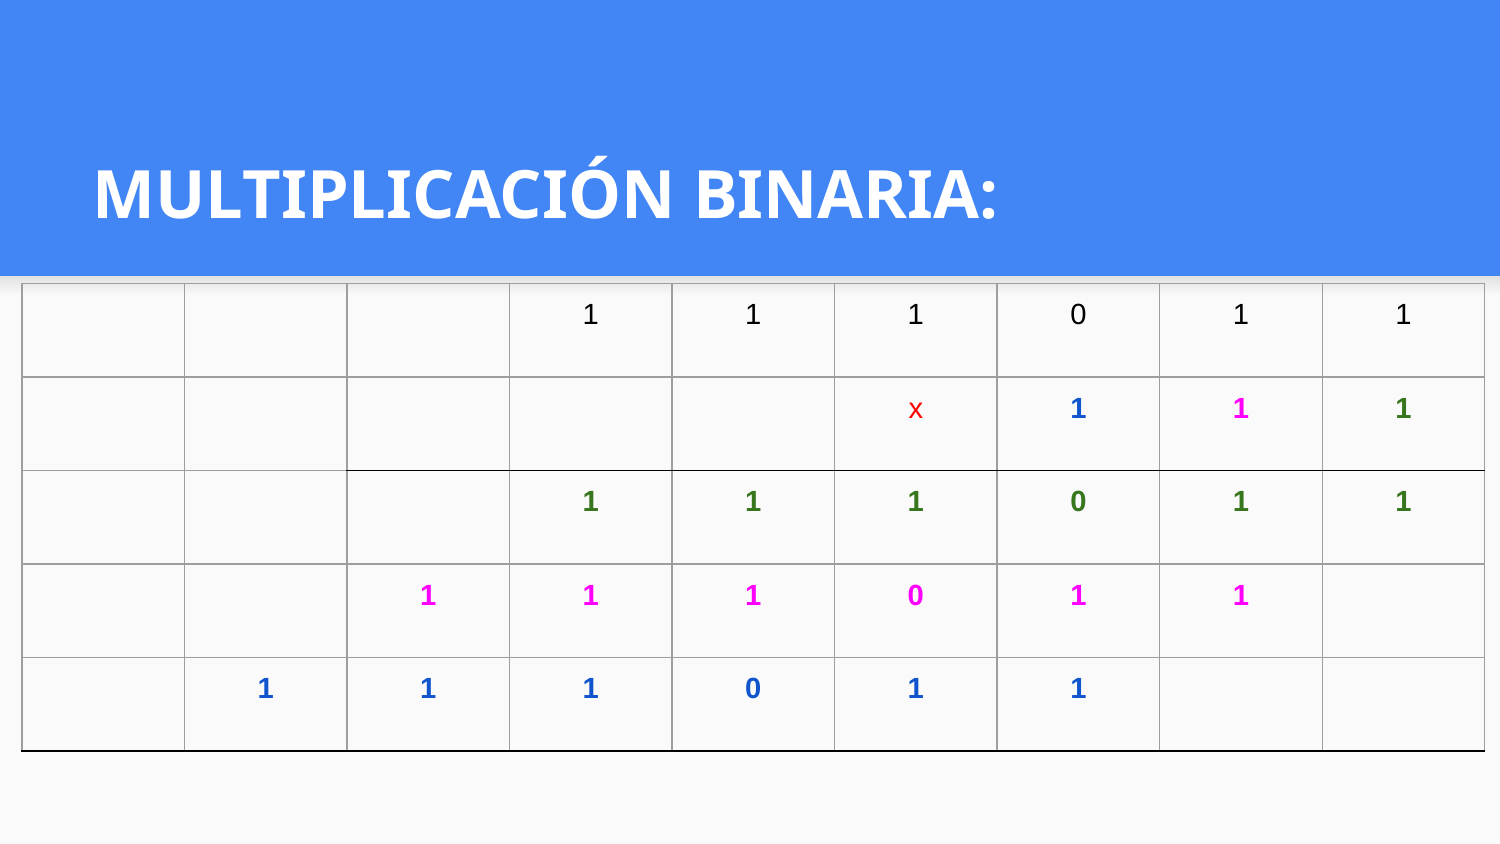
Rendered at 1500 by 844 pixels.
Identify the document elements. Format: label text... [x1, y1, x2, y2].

table_cell [1160, 658, 1322, 750]
table_cell 0 [835, 565, 996, 657]
table_cell [510, 378, 671, 470]
table_header 1 [673, 284, 834, 376]
table_cell 1 [1323, 471, 1484, 563]
table_cell x [835, 378, 996, 470]
table_cell [348, 378, 509, 470]
table_cell [23, 658, 184, 750]
table_cell 0 [998, 471, 1159, 563]
table_header [348, 284, 509, 376]
table_cell [1323, 565, 1484, 657]
table_cell [23, 565, 184, 657]
table_cell 1 [185, 658, 346, 750]
table_cell 1 [510, 658, 671, 750]
table_cell 1 [673, 471, 834, 563]
table_cell [23, 378, 184, 470]
table_cell [185, 565, 346, 657]
table_cell 1 [348, 658, 509, 750]
table_cell 1 [998, 378, 1159, 470]
table_cell 1 [998, 658, 1159, 750]
table_cell 1 [510, 565, 671, 657]
table_cell 1 [510, 471, 671, 563]
table_cell 1 [673, 565, 834, 657]
table_cell 1 [998, 565, 1159, 657]
table_cell 1 [835, 658, 996, 750]
table_header [23, 284, 184, 376]
table_cell 1 [1323, 378, 1484, 470]
table_header 1 [510, 284, 671, 376]
table_header 1 [1323, 284, 1484, 376]
table_header 0 [998, 284, 1159, 376]
title MULTIPLICACIÓN BINARIA: [77, 121, 1427, 248]
table_cell 1 [1160, 378, 1322, 470]
table_header 1 [1160, 284, 1322, 376]
table_cell 1 [1160, 471, 1322, 563]
table_cell 1 [1160, 565, 1322, 657]
table_cell 0 [673, 658, 834, 750]
table_cell [348, 471, 509, 563]
table_cell [673, 378, 834, 470]
table_cell [185, 378, 346, 470]
table_header [185, 284, 346, 376]
table_cell [23, 471, 184, 563]
table_cell [1323, 658, 1484, 750]
table_cell 1 [835, 471, 996, 563]
table_cell [185, 471, 346, 563]
table_cell 1 [348, 565, 509, 657]
table_header 1 [835, 284, 996, 376]
